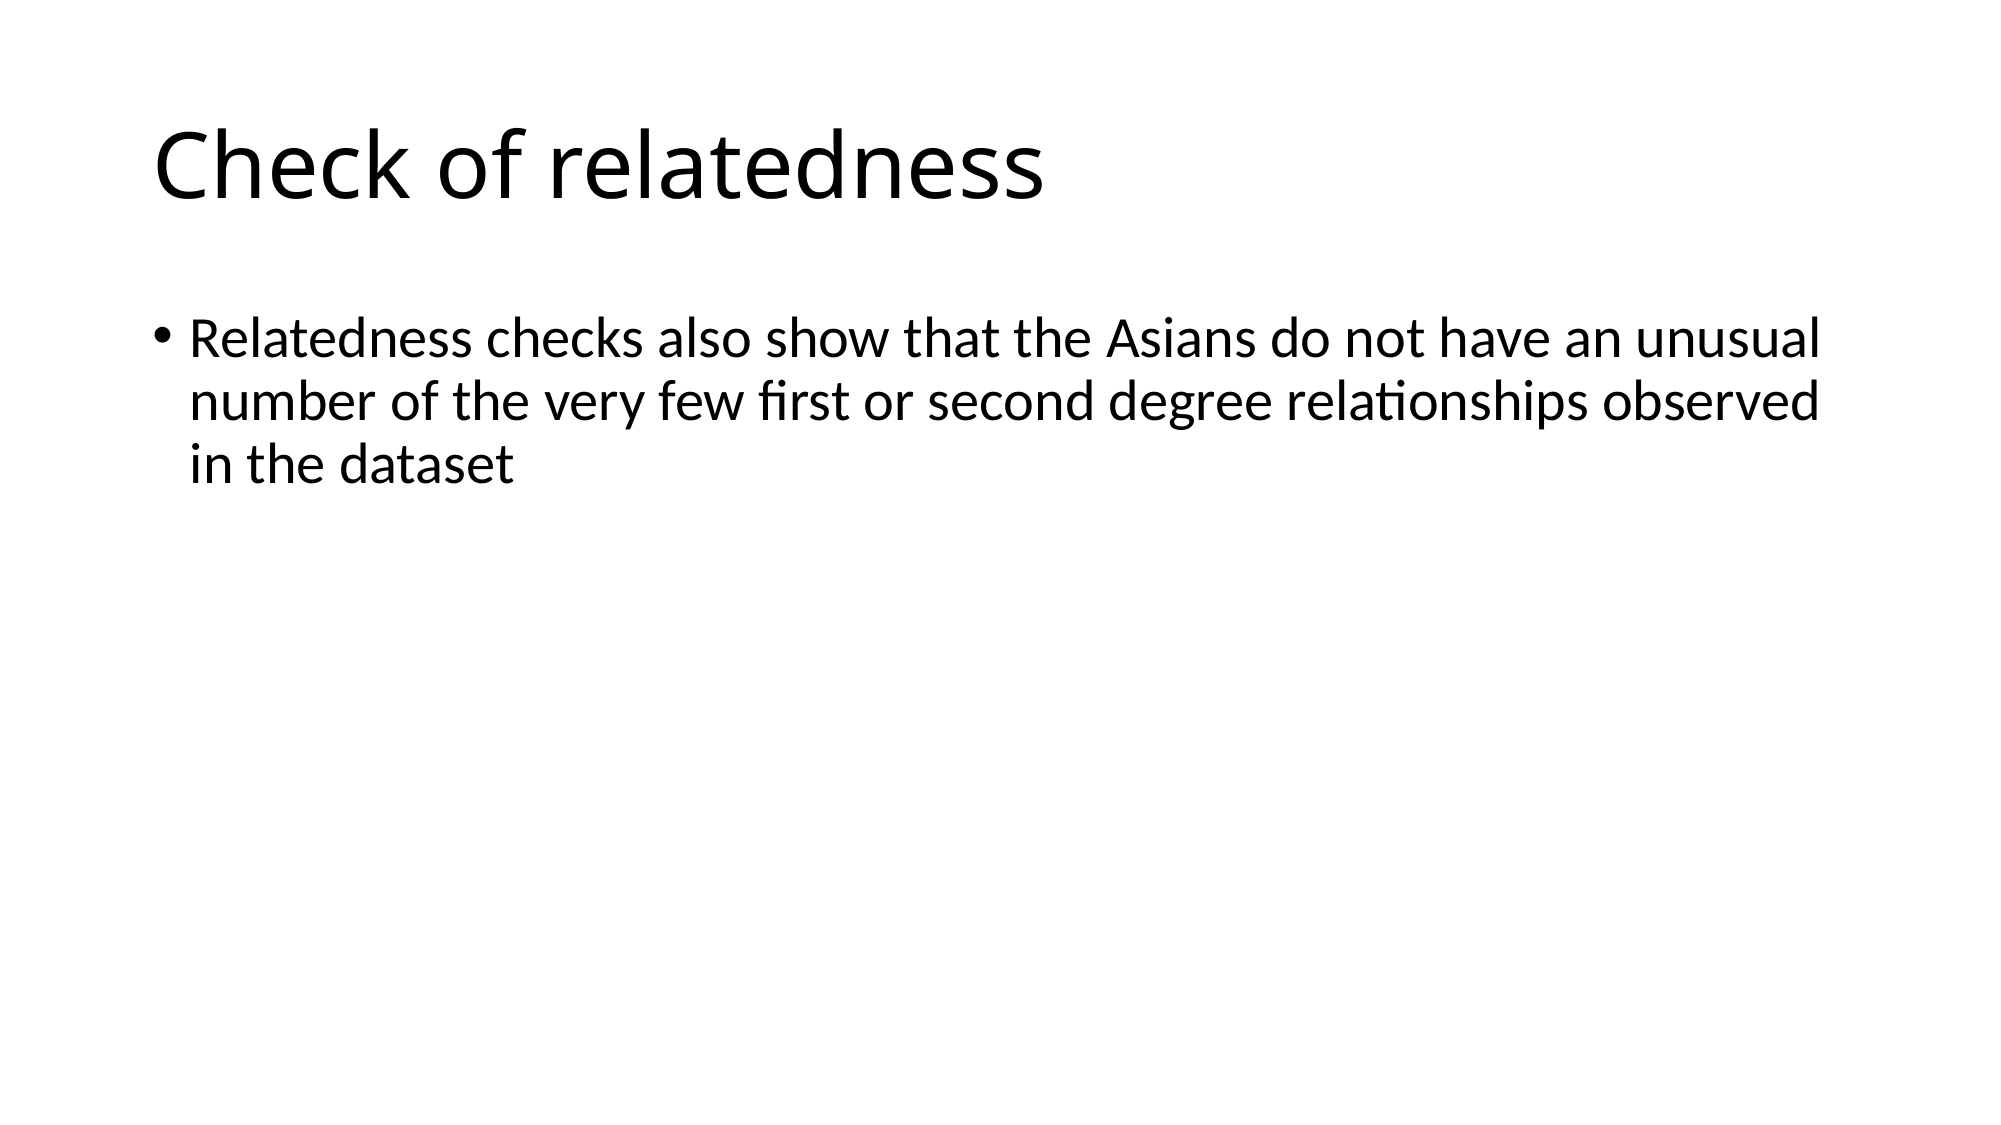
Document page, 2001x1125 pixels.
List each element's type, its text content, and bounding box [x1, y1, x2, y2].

title Check of relatedness [137, 59, 1863, 278]
list Relatedness checks also show that the Asians do not have an unusual number of the very few first or second degree relationships observed in the dataset [137, 299, 1863, 1014]
